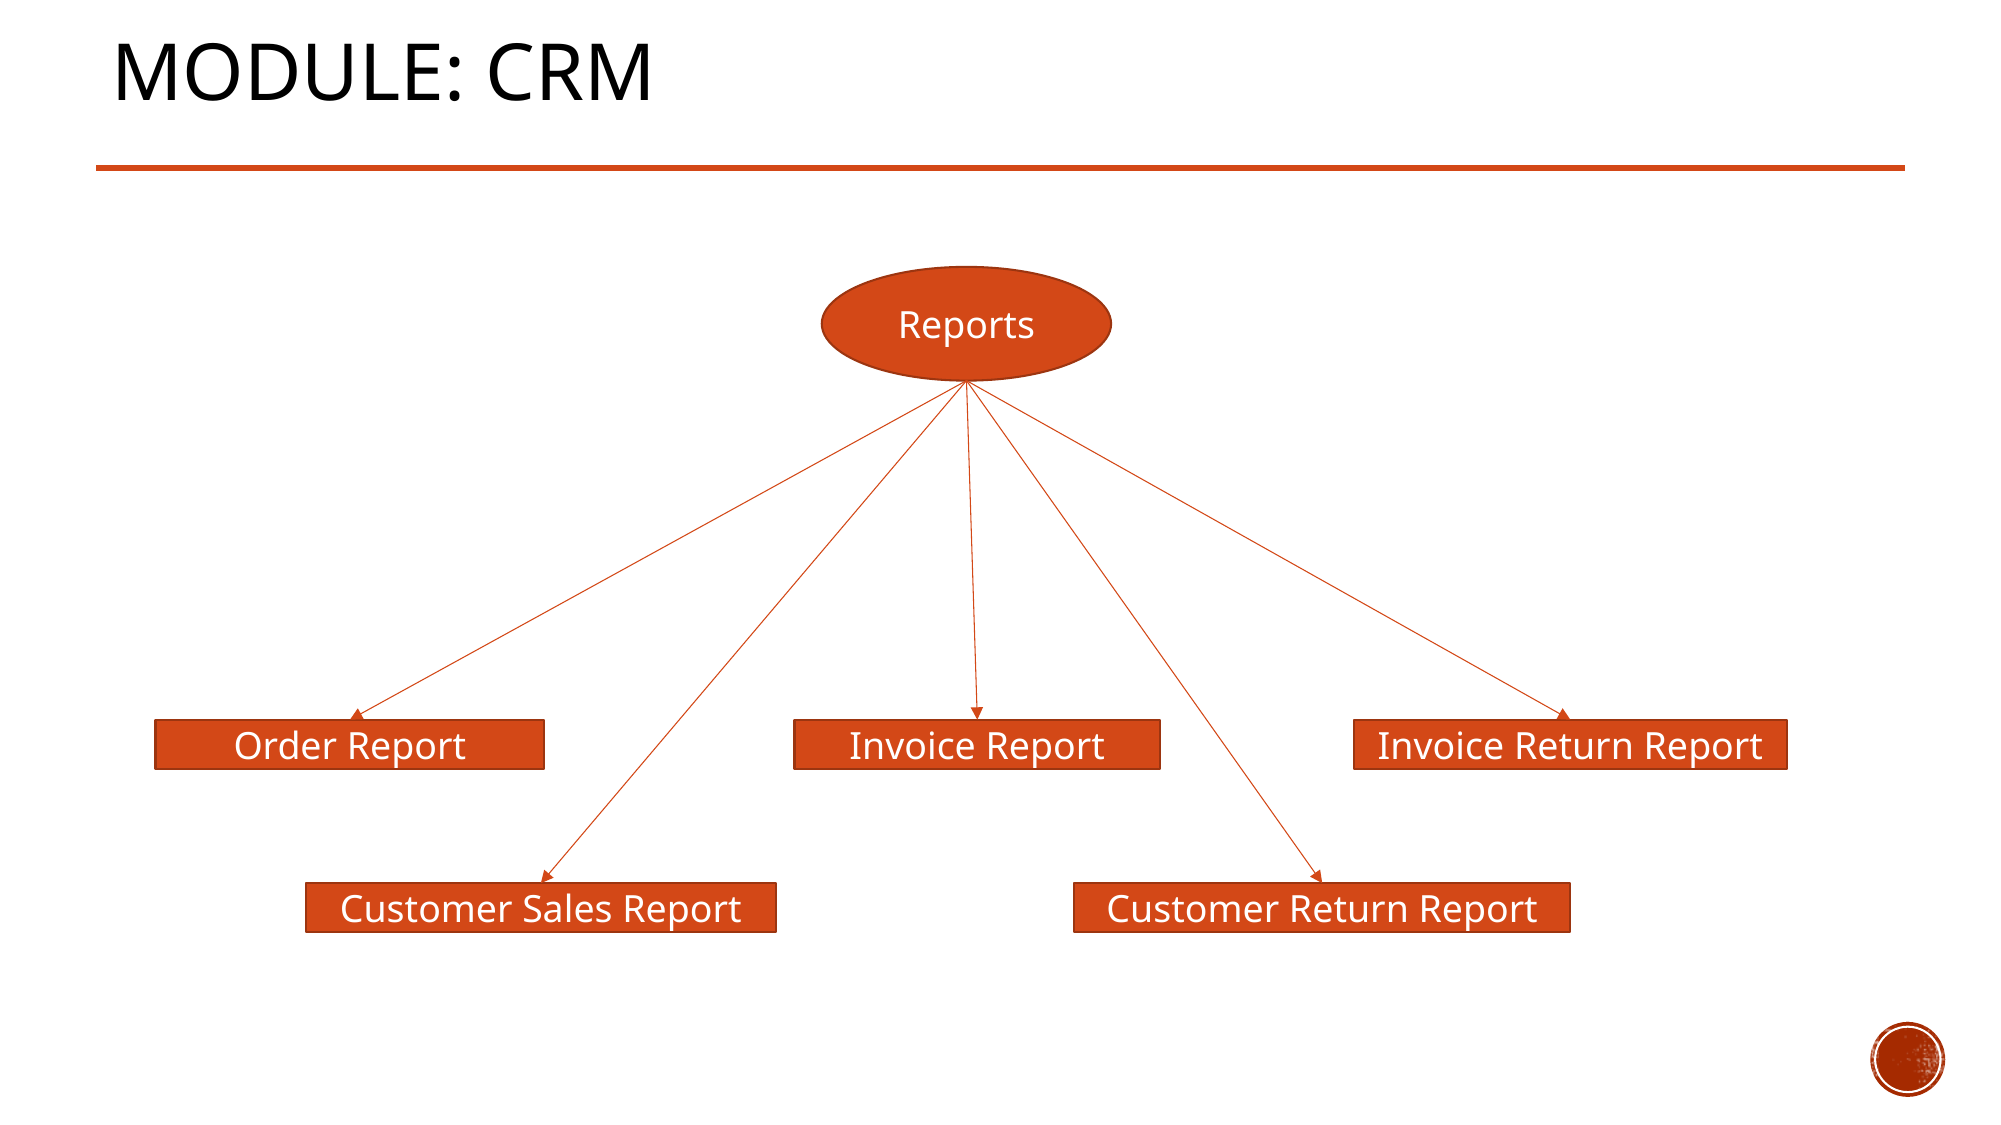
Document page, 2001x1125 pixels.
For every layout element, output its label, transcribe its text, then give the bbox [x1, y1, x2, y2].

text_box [1323, 384, 1568, 718]
text_box Customer Return Report [1073, 882, 1571, 933]
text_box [353, 384, 541, 718]
title MODULE: CRM [96, 24, 1747, 126]
text_box Order Report [154, 719, 541, 770]
text_box Customer Sales Report [305, 882, 777, 933]
text_box Invoice Return Report [1353, 719, 1788, 770]
text_box Reports [820, 265, 1113, 380]
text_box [544, 383, 966, 881]
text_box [968, 382, 1321, 881]
